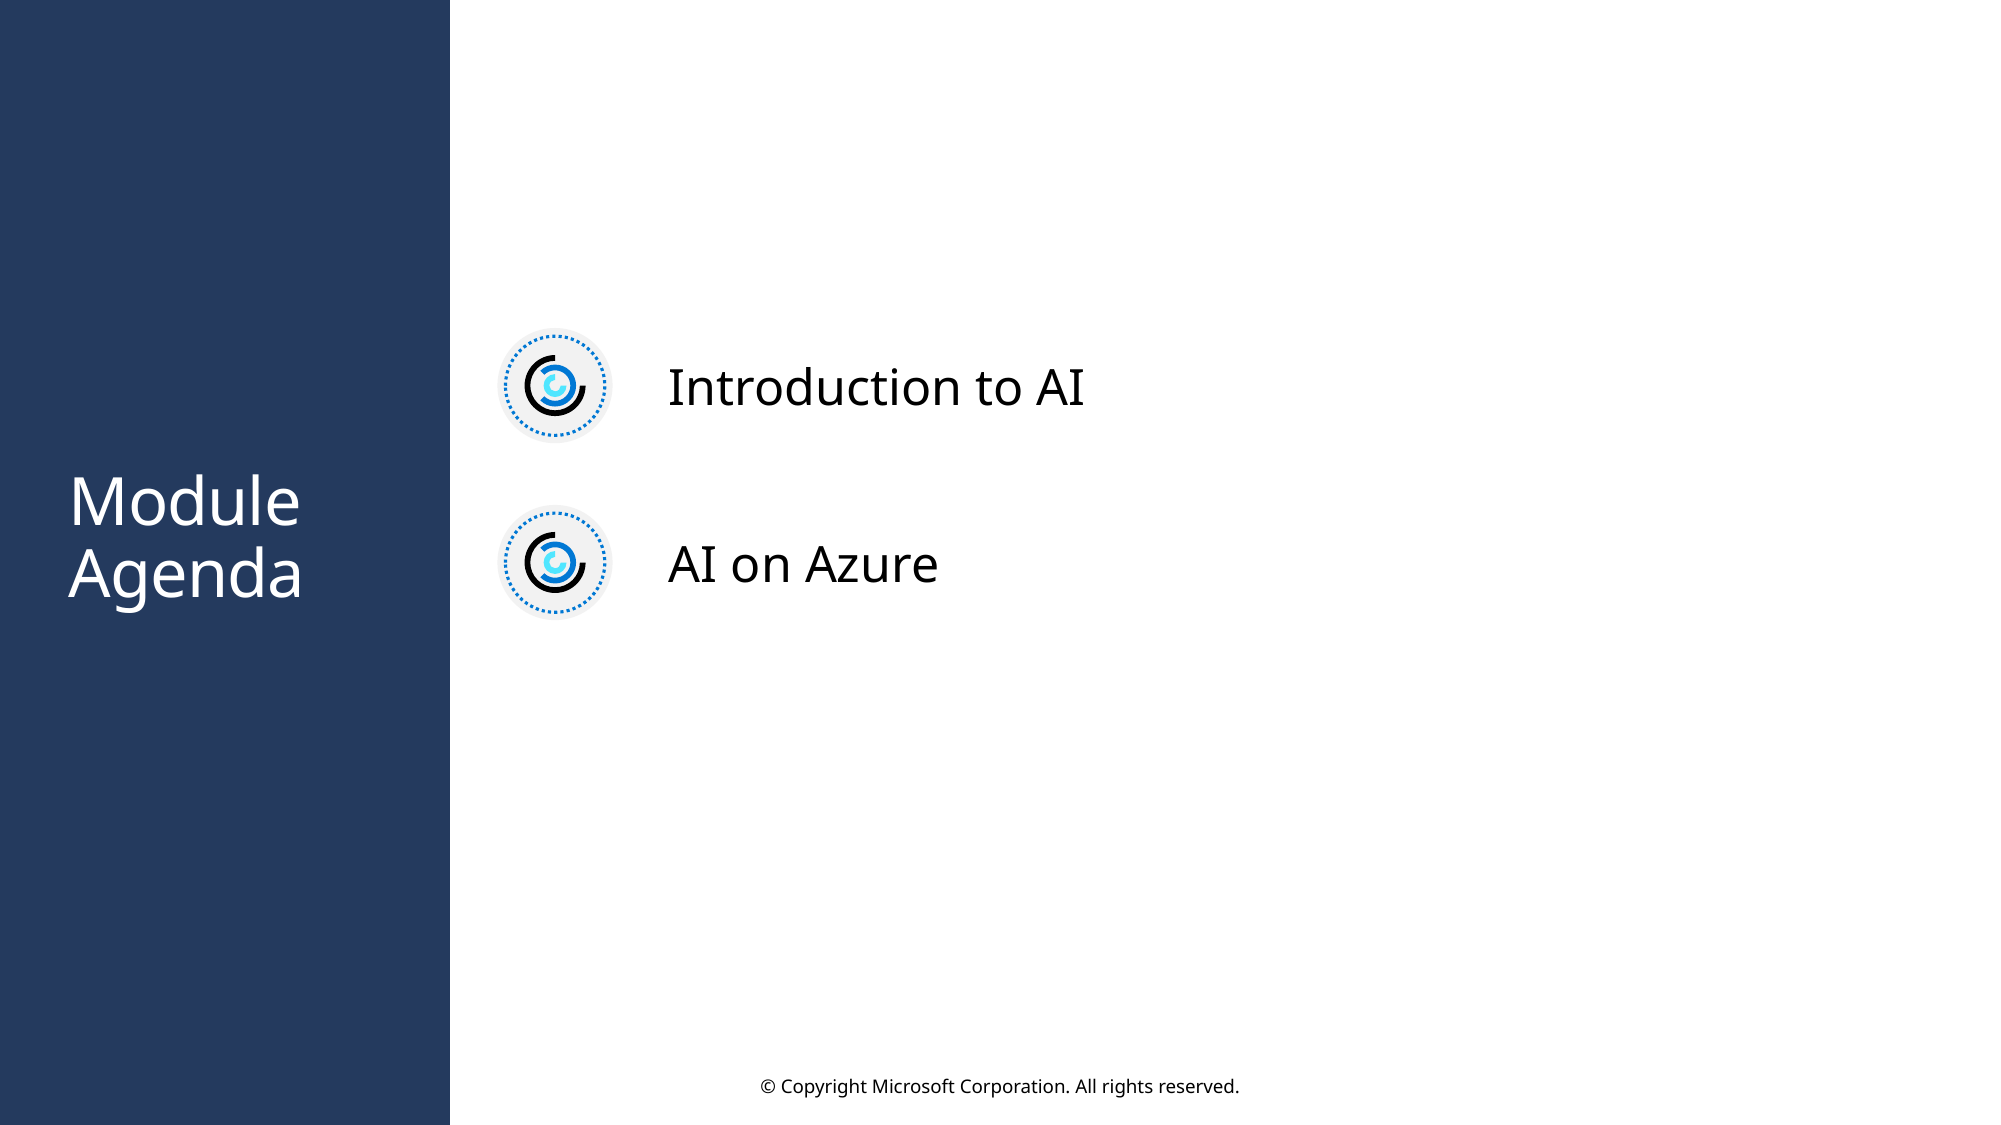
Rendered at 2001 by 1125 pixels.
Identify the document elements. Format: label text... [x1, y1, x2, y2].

list Introduction to AI [669, 313, 1932, 458]
title Module Agenda [68, 469, 391, 619]
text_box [497, 504, 613, 621]
list AI on Azure [669, 462, 1932, 663]
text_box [497, 327, 613, 444]
